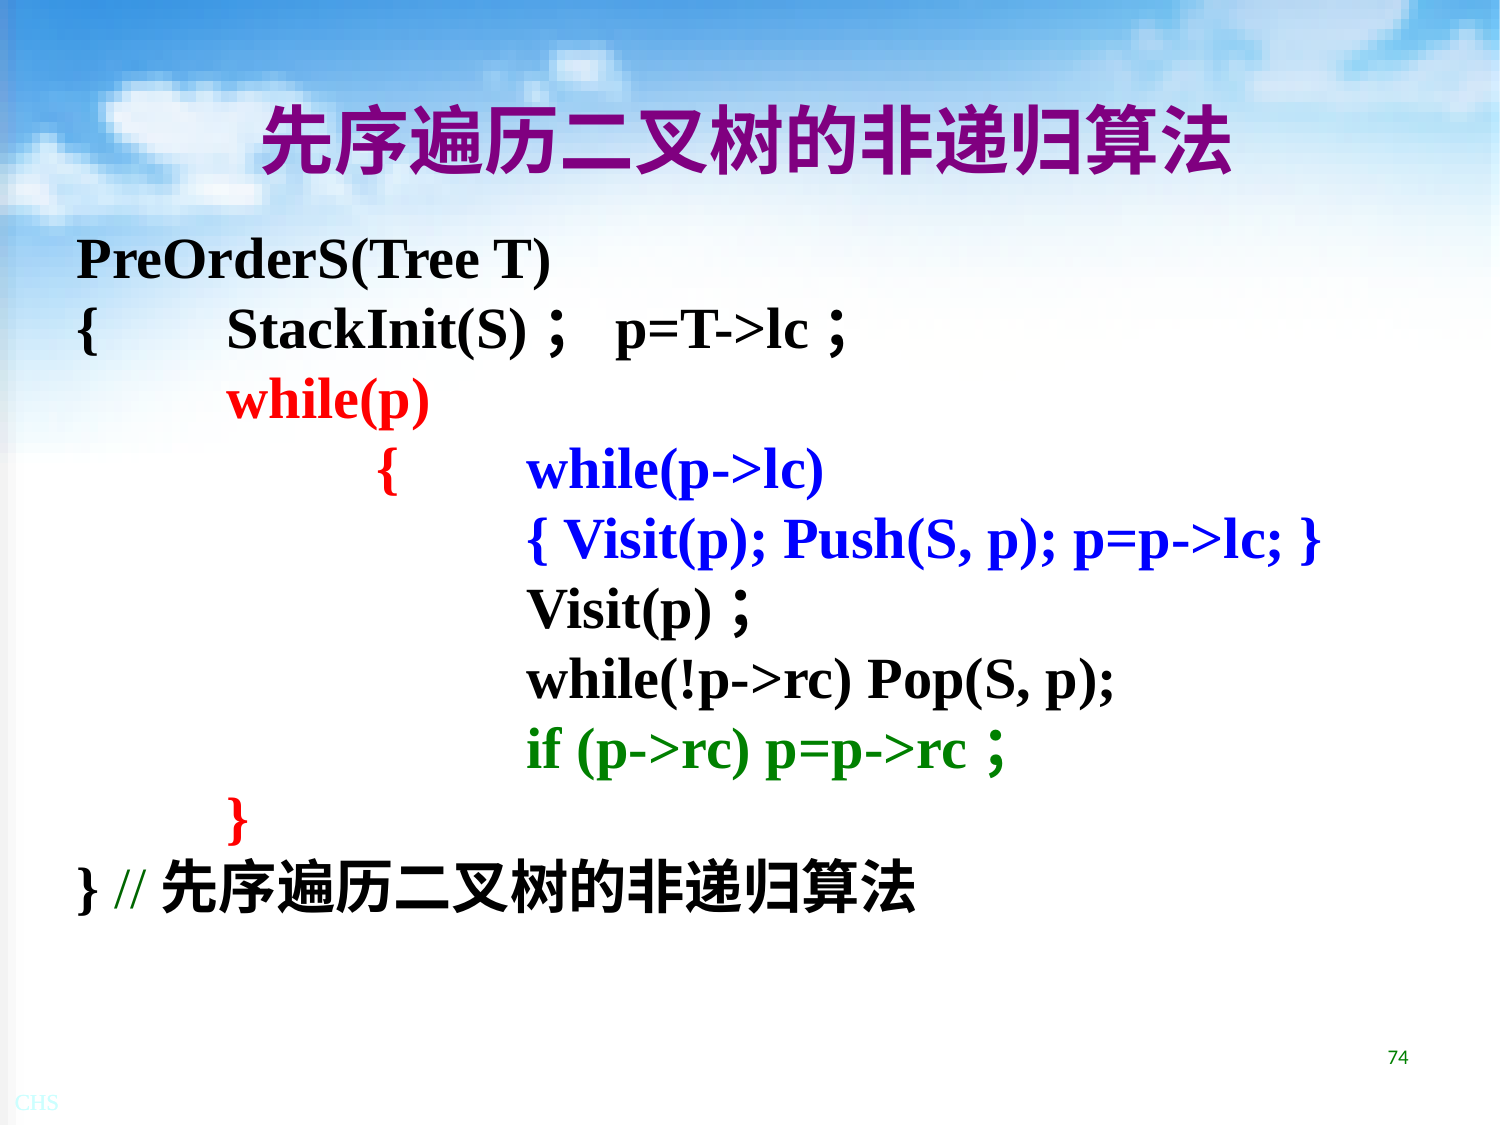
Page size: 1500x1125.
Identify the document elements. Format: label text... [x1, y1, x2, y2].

picture [0, 0, 1500, 1125]
list PreOrderS(Tree T) { StackInit(S)；p=T->lc； while(p) { while(p->lc) { Visit(p); Push(S, p); p=p->lc; } Visit(p)； while(!p->rc) Pop(S, p); if (p->rc) p=p->rc； } } //先序遍历二叉树的非递归算法 [76, 219, 1348, 1006]
slide_number 74 [1366, 1041, 1430, 1071]
title 先序遍历二叉树的非递归算法 [163, 44, 1348, 233]
